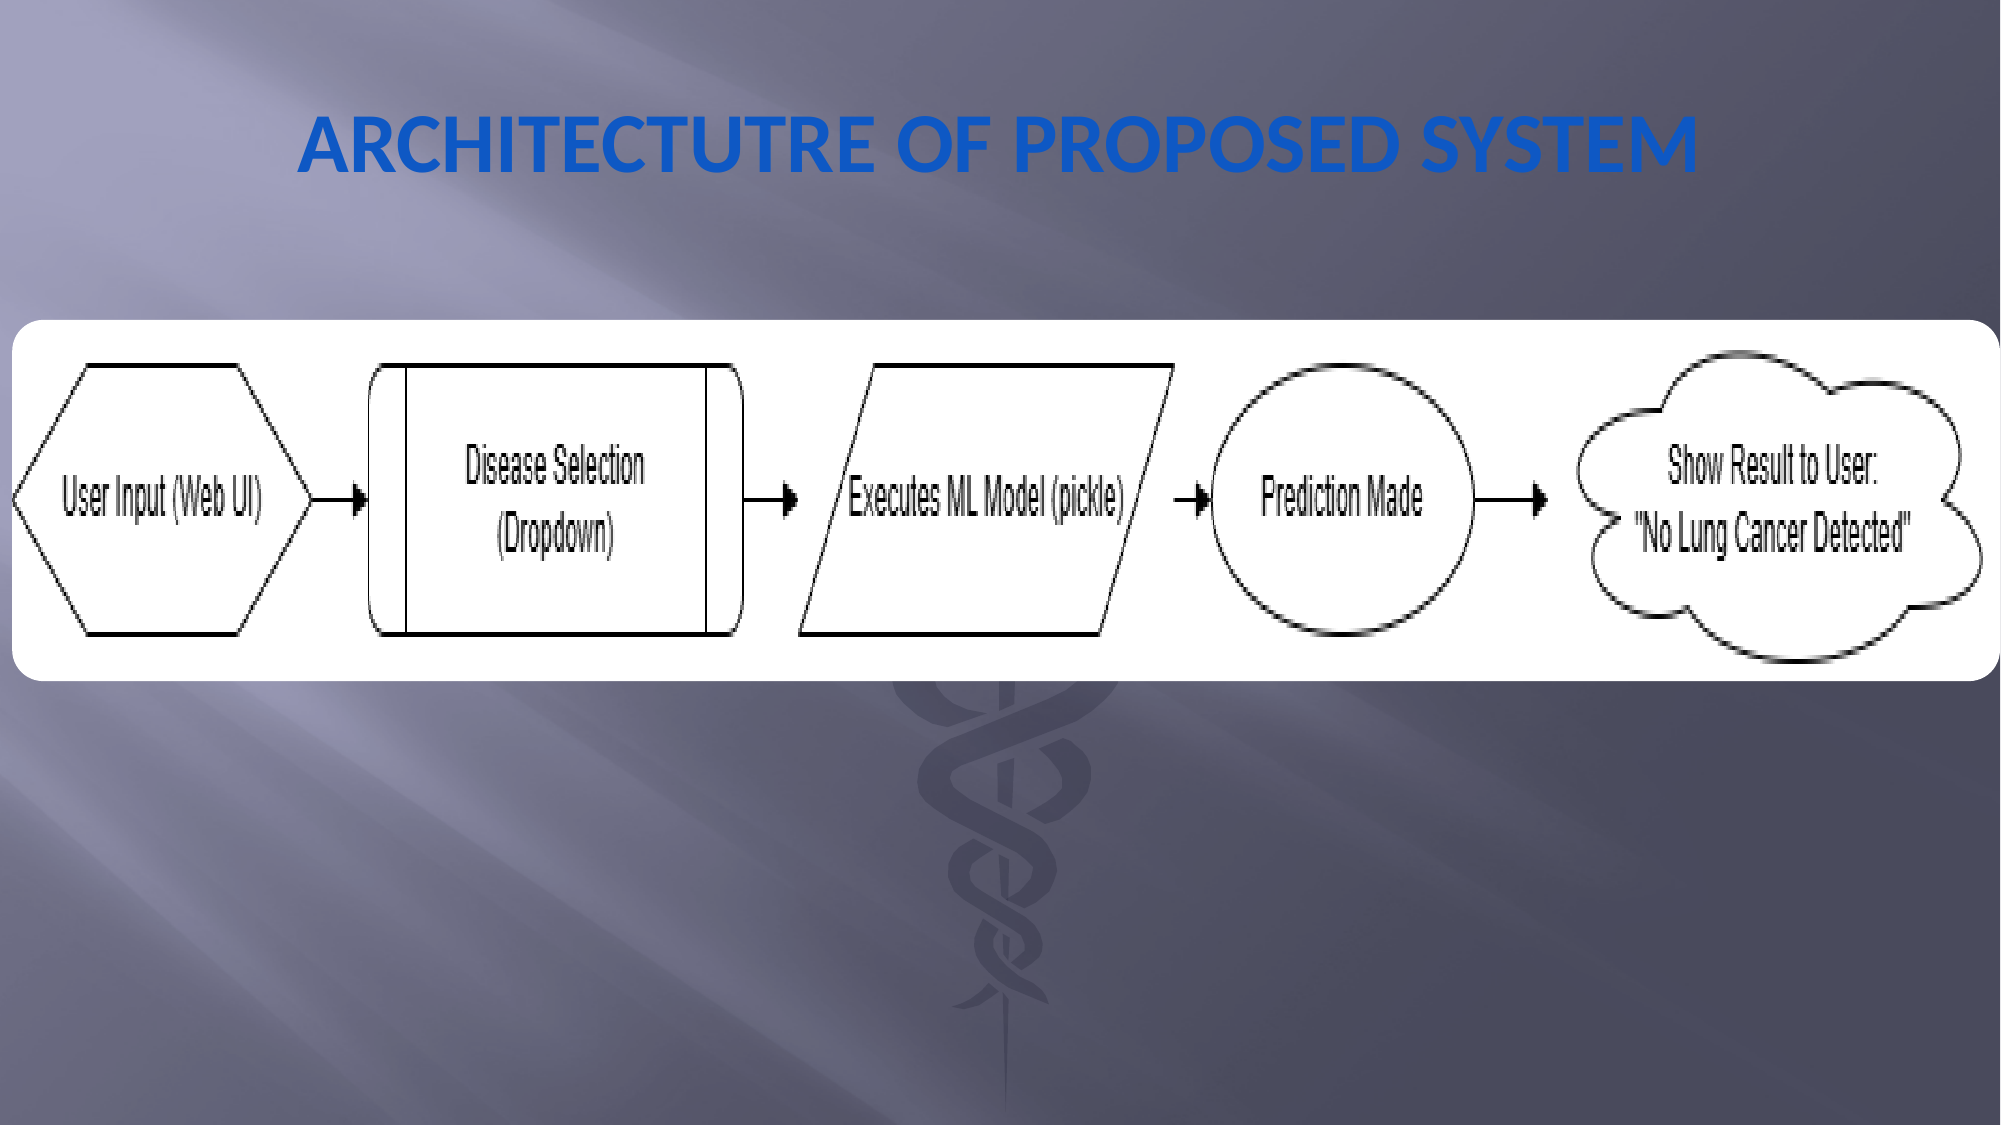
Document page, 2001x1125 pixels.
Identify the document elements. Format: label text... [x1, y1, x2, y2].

title ARCHITECTUTRE OF PROPOSED SYSTEM [99, 45, 1900, 233]
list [12, 319, 2000, 682]
